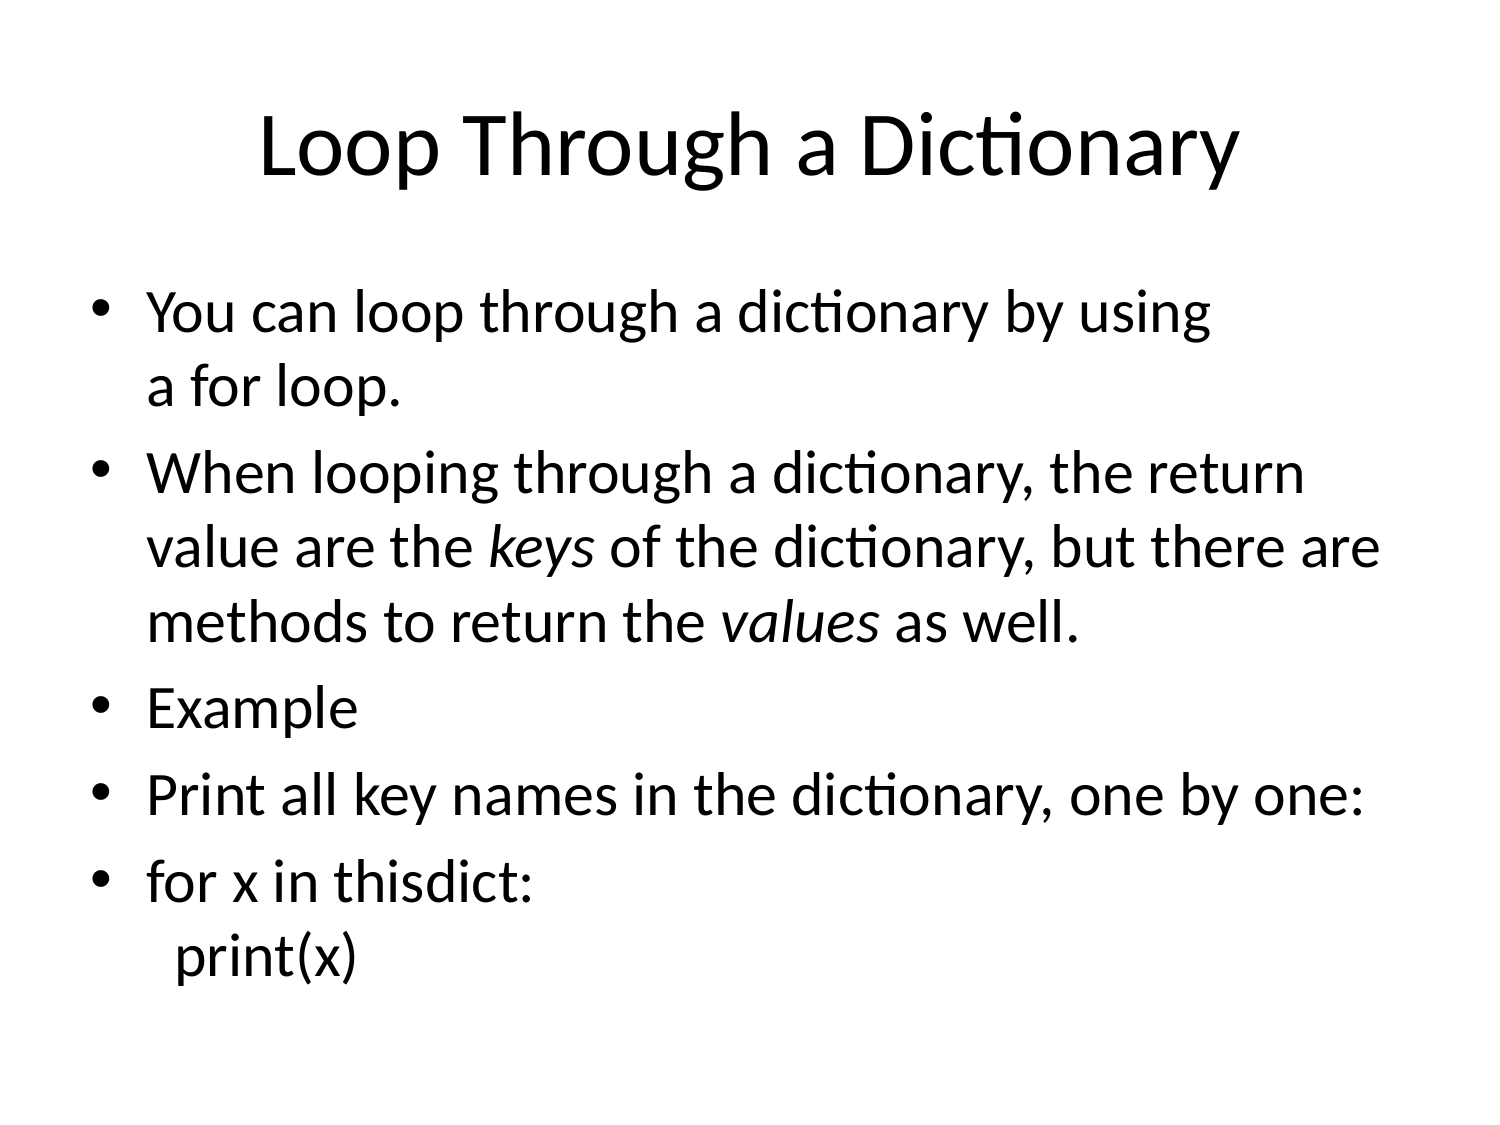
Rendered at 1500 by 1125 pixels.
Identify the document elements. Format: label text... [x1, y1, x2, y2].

list You can loop through a dictionary by using a for loop. When looping through a dictionary, the return value are the keys of the dictionary, but there are methods to return the values as well. Example Print all key names in the dictionary, one by one: for x in thisdict: print(x) [75, 262, 1425, 1005]
title Loop Through a Dictionary [75, 45, 1425, 233]
